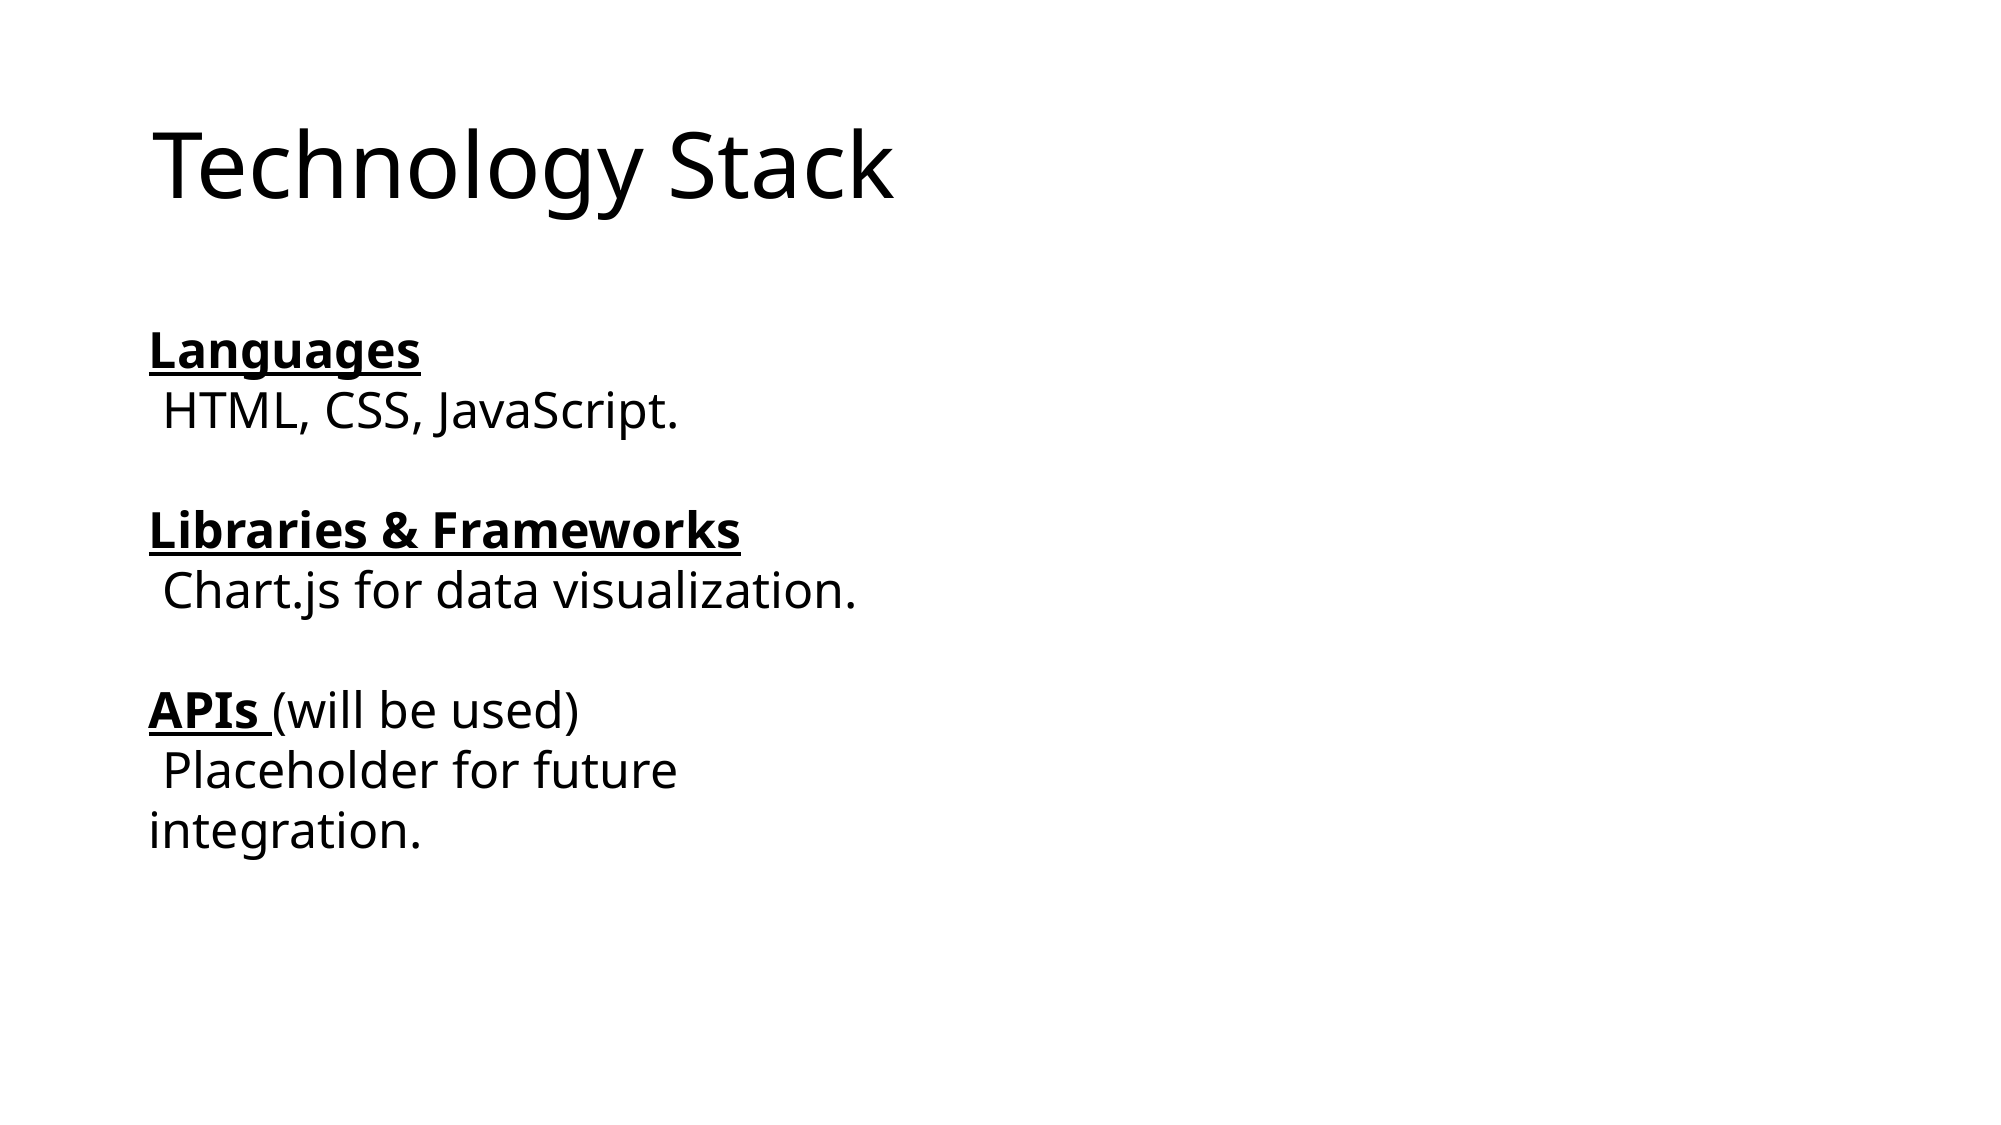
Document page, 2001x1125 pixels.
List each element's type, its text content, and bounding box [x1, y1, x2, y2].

title Technology Stack [137, 59, 1863, 278]
list Languages HTML, CSS, JavaScript. Libraries & Frameworks Chart.js for data visualization. APIs (will be used) Placeholder for future integration. [133, 261, 877, 915]
